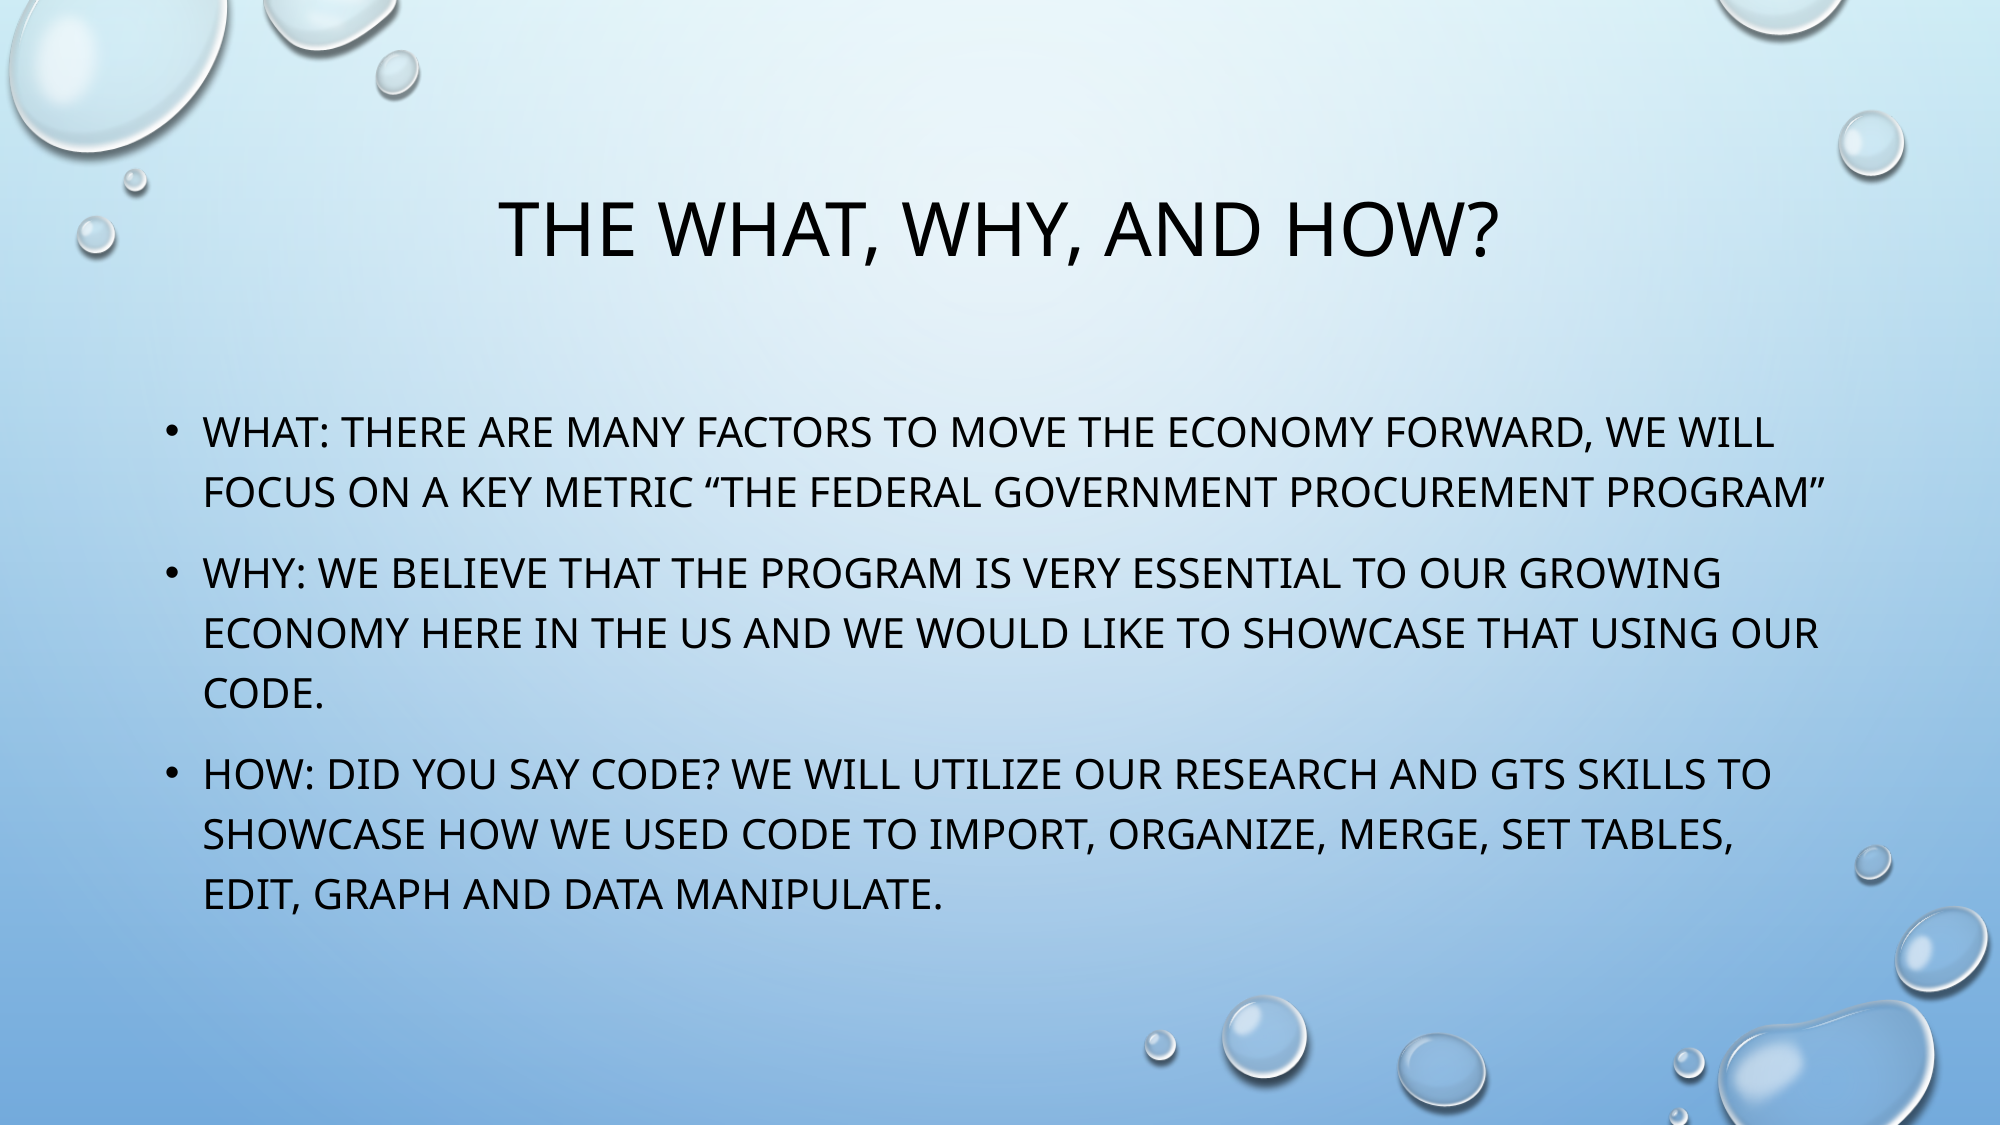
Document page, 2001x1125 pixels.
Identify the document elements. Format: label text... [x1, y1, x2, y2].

list What: there are many factors to move the economy forward, we will focus on a key metric “The Federal Government procurement program” Why: we believe that the program is very essential to our growing economy here in the us and we would like to showcase that using our code. How: did you say code? we will utilize our research and gts skills to showcase how we used code to import, organize, merge, set tables, edit, graph and data manipulate. [149, 388, 1850, 950]
title The What, Why, and how? [149, 101, 1851, 364]
picture [0, 0, 2000, 1125]
